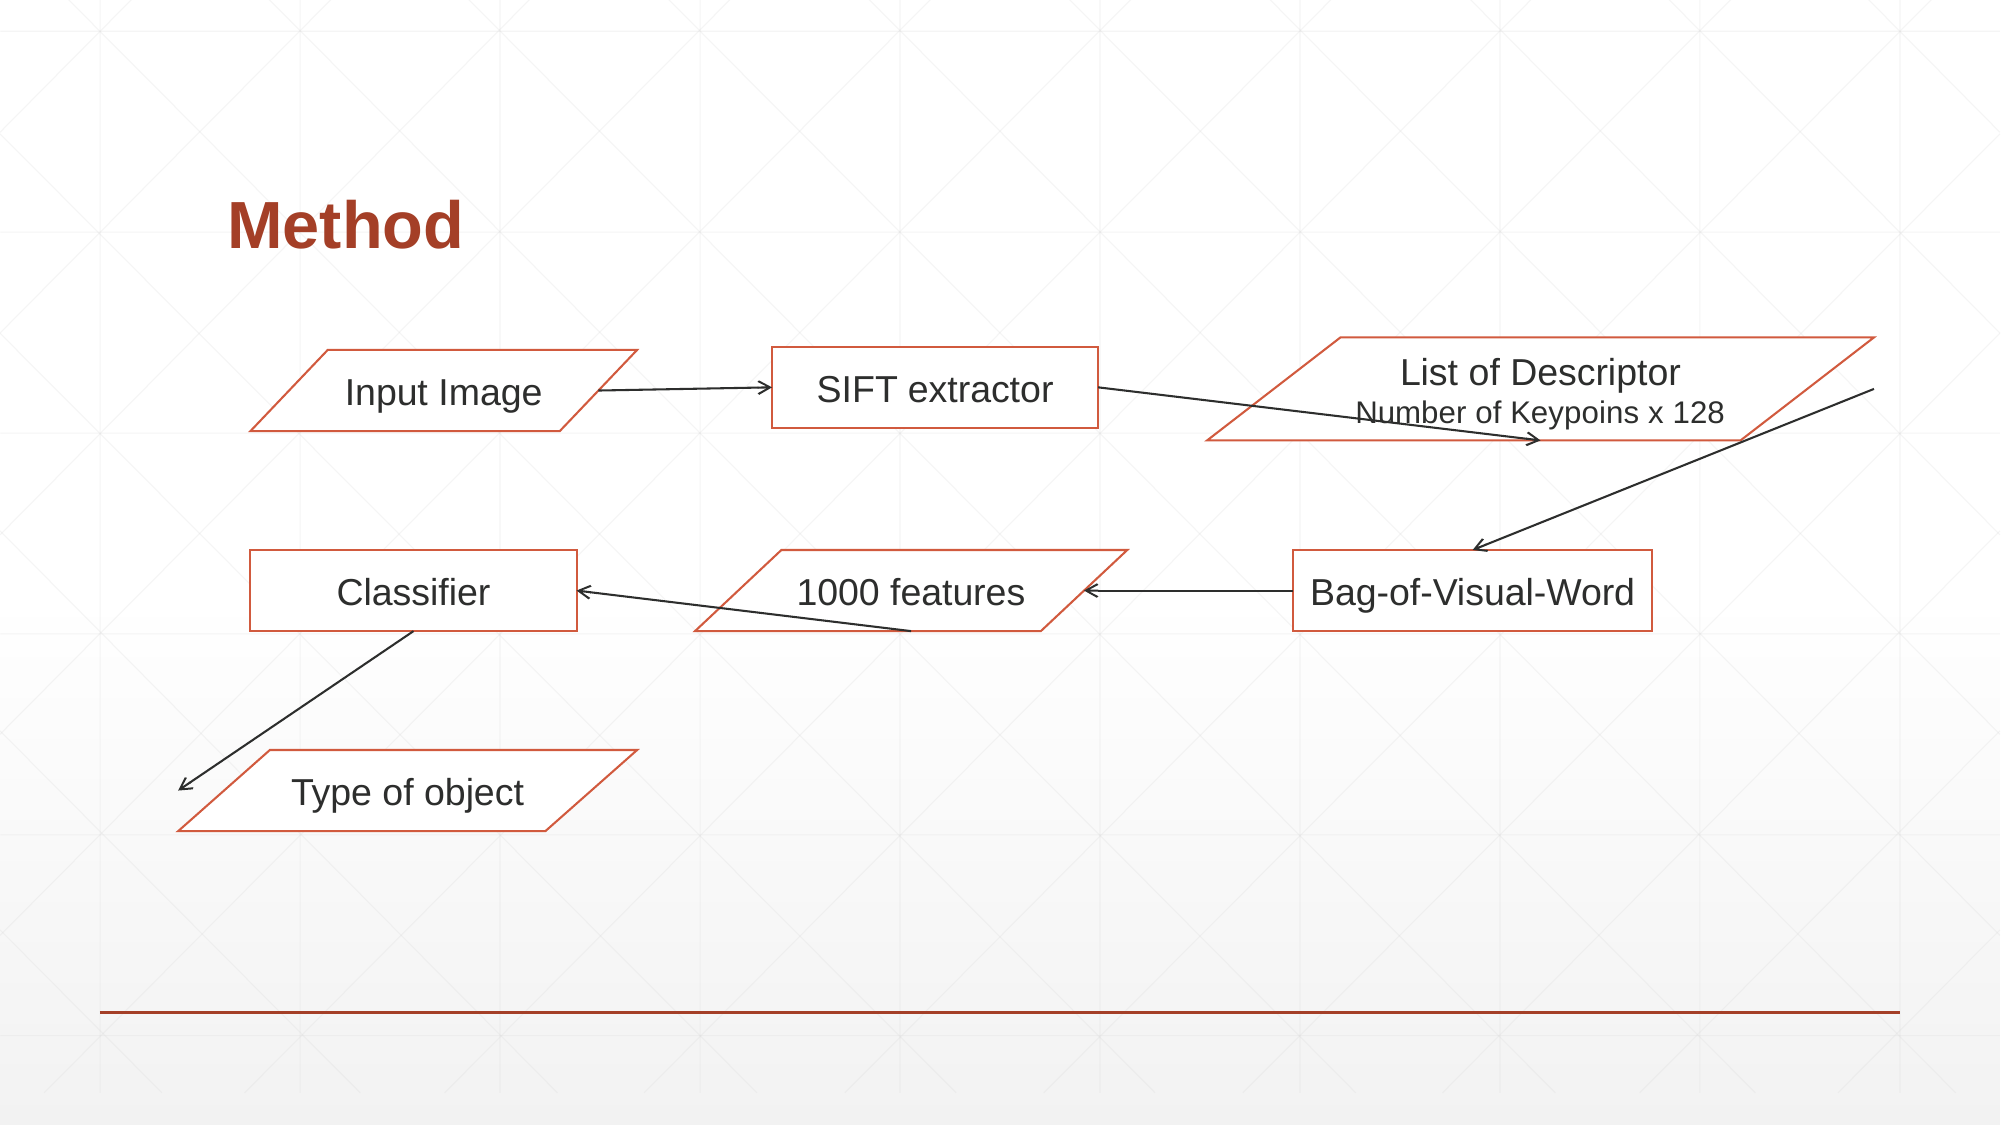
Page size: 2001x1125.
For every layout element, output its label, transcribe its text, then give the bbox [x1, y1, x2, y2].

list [212, 324, 1788, 950]
text_box List of Descriptor Number of Keypoins x 128 [1788, 336, 1877, 406]
title Method [212, 82, 1788, 271]
text_box Type of object [175, 799, 212, 833]
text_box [407, 631, 414, 750]
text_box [598, 387, 772, 391]
